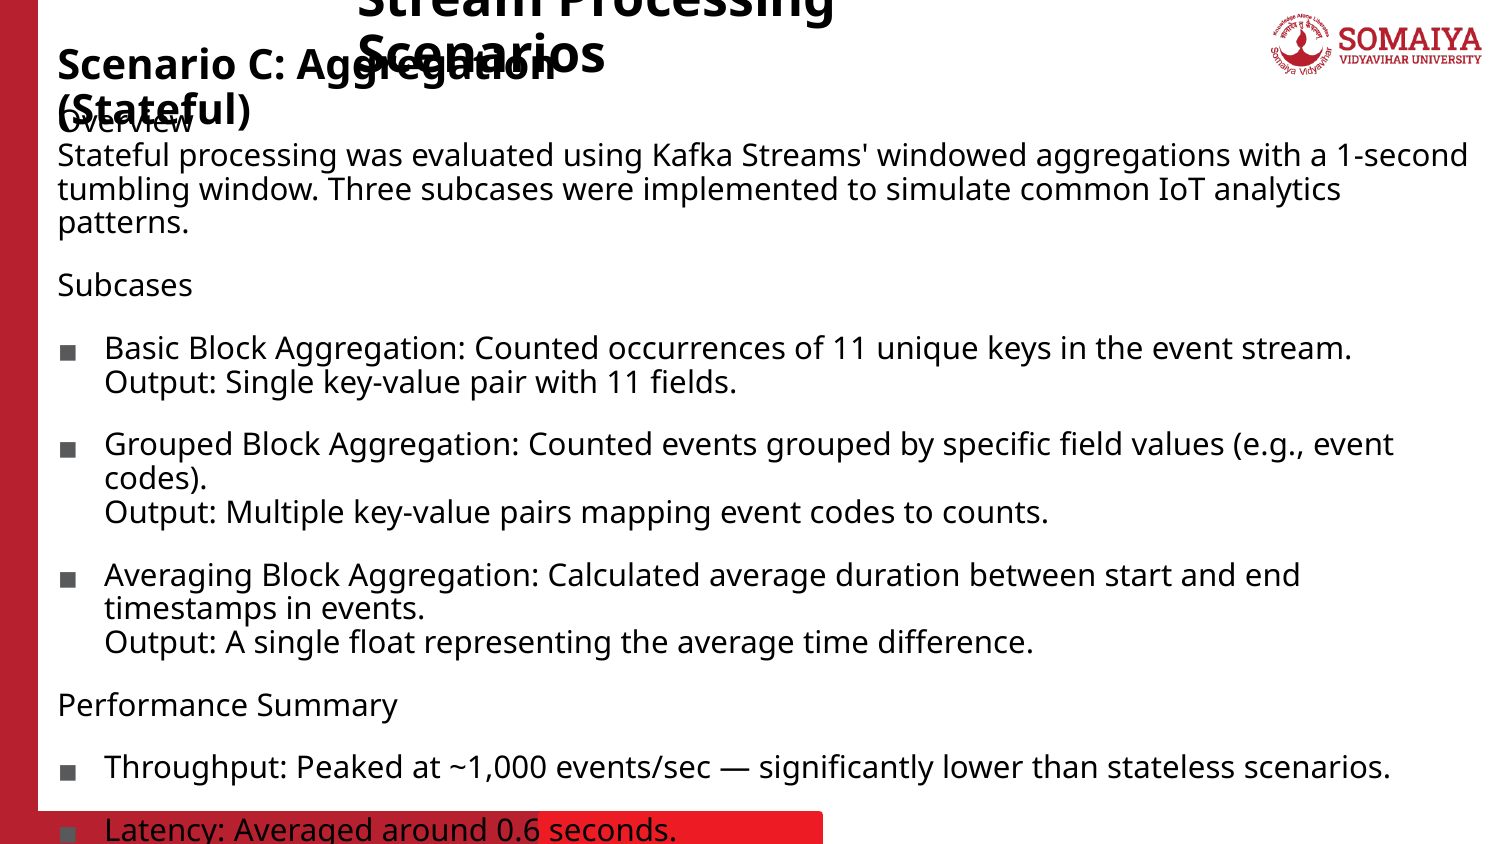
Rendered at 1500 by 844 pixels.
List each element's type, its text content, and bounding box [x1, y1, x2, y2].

picture [1269, 10, 1483, 78]
list Overview Stateful processing was evaluated using Kafka Streams' windowed aggregations with a 1-second tumbling window. Three subcases were implemented to simulate common IoT analytics patterns. Subcases Basic Block Aggregation: Counted occurrences of 11 unique keys in the event stream. Output: Single key-value pair with 11 fields. Grouped Block Aggregation: Counted events grouped by specific field values (e.g., event codes). Output: Multiple key-value pairs mapping event codes to counts. Averaging Block Aggregation: Calculated average duration between start and end timestamps in events. Output: A single float representing the average time difference. Performance Summary Throughput: Peaked at ~1,000 events/sec — significantly lower than stateless scenarios. Latency: Averaged around 0.6 seconds. [57, 100, 1481, 718]
text_box Scenario C: Aggregation (Stateful) [57, 61, 746, 139]
title Stream Processing Scenarios [357, 12, 1046, 90]
